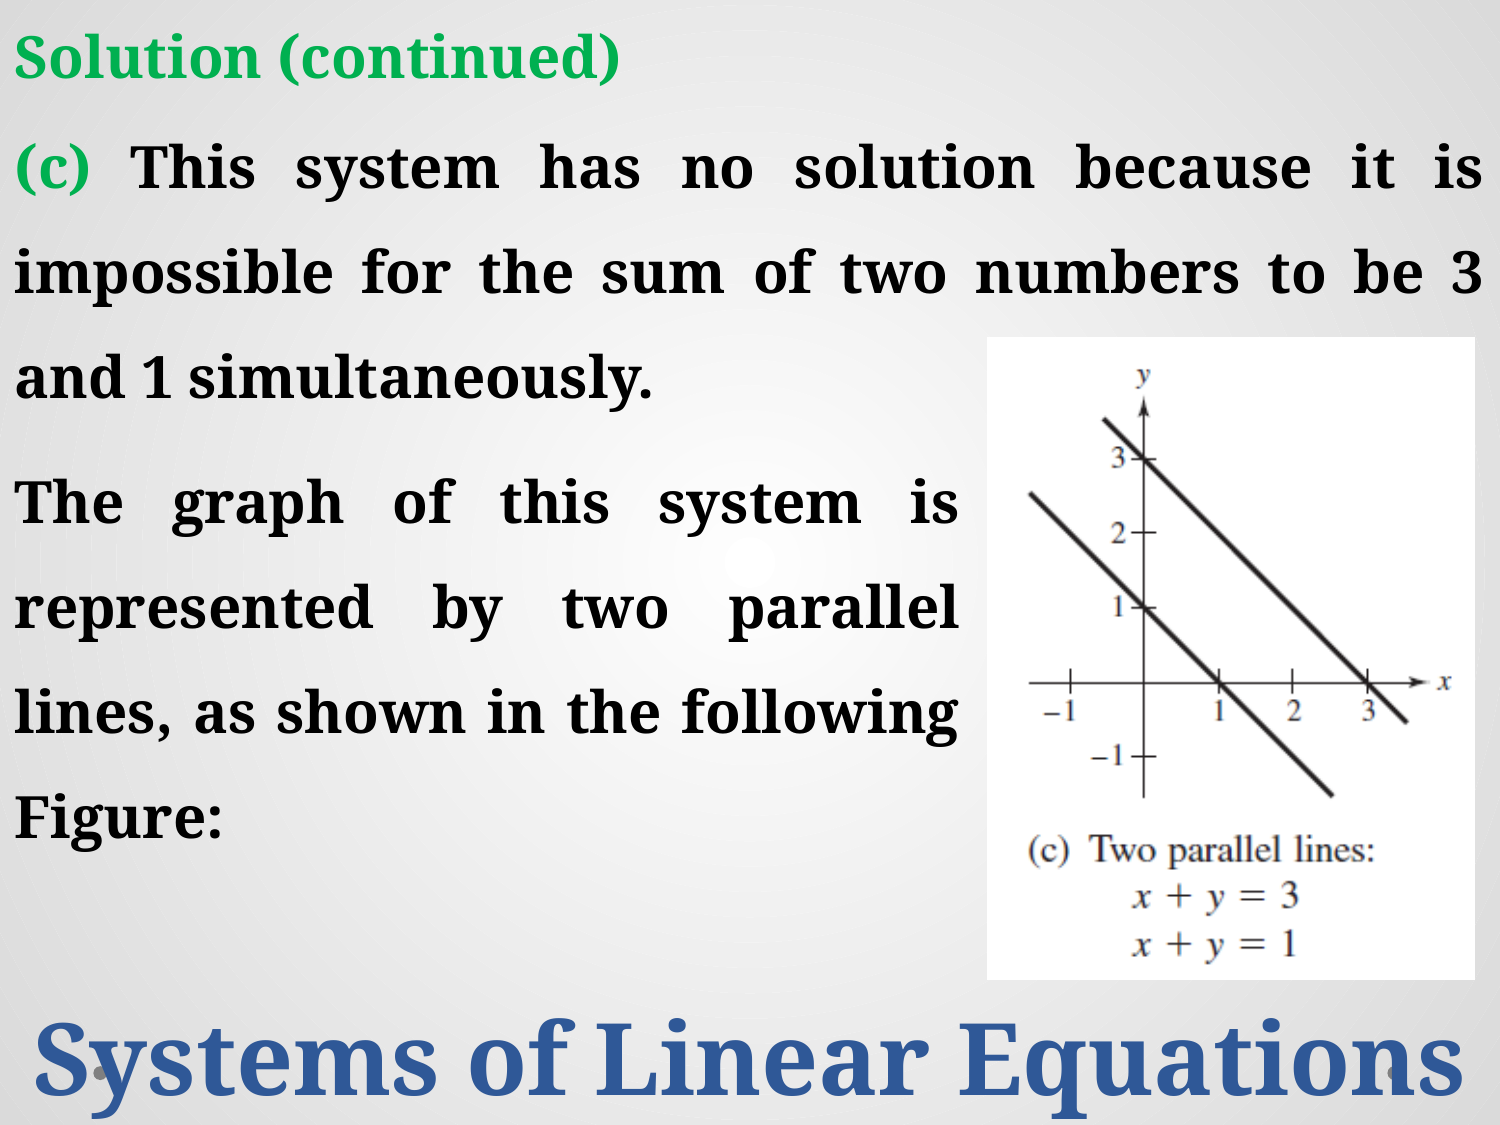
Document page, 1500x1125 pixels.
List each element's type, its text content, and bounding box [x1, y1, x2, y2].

text_box Systems of Linear Equations [12, 999, 1488, 1124]
picture [987, 337, 1476, 980]
text_box The graph of this system is represented by two parallel lines, as shown in the following Figure: [0, 422, 975, 858]
text_box Solution (continued) [0, 12, 1500, 87]
text_box (c) This system has no solution because it is impossible for the sum of two numbers to be 3 and 1 simultaneously. [0, 87, 1500, 418]
